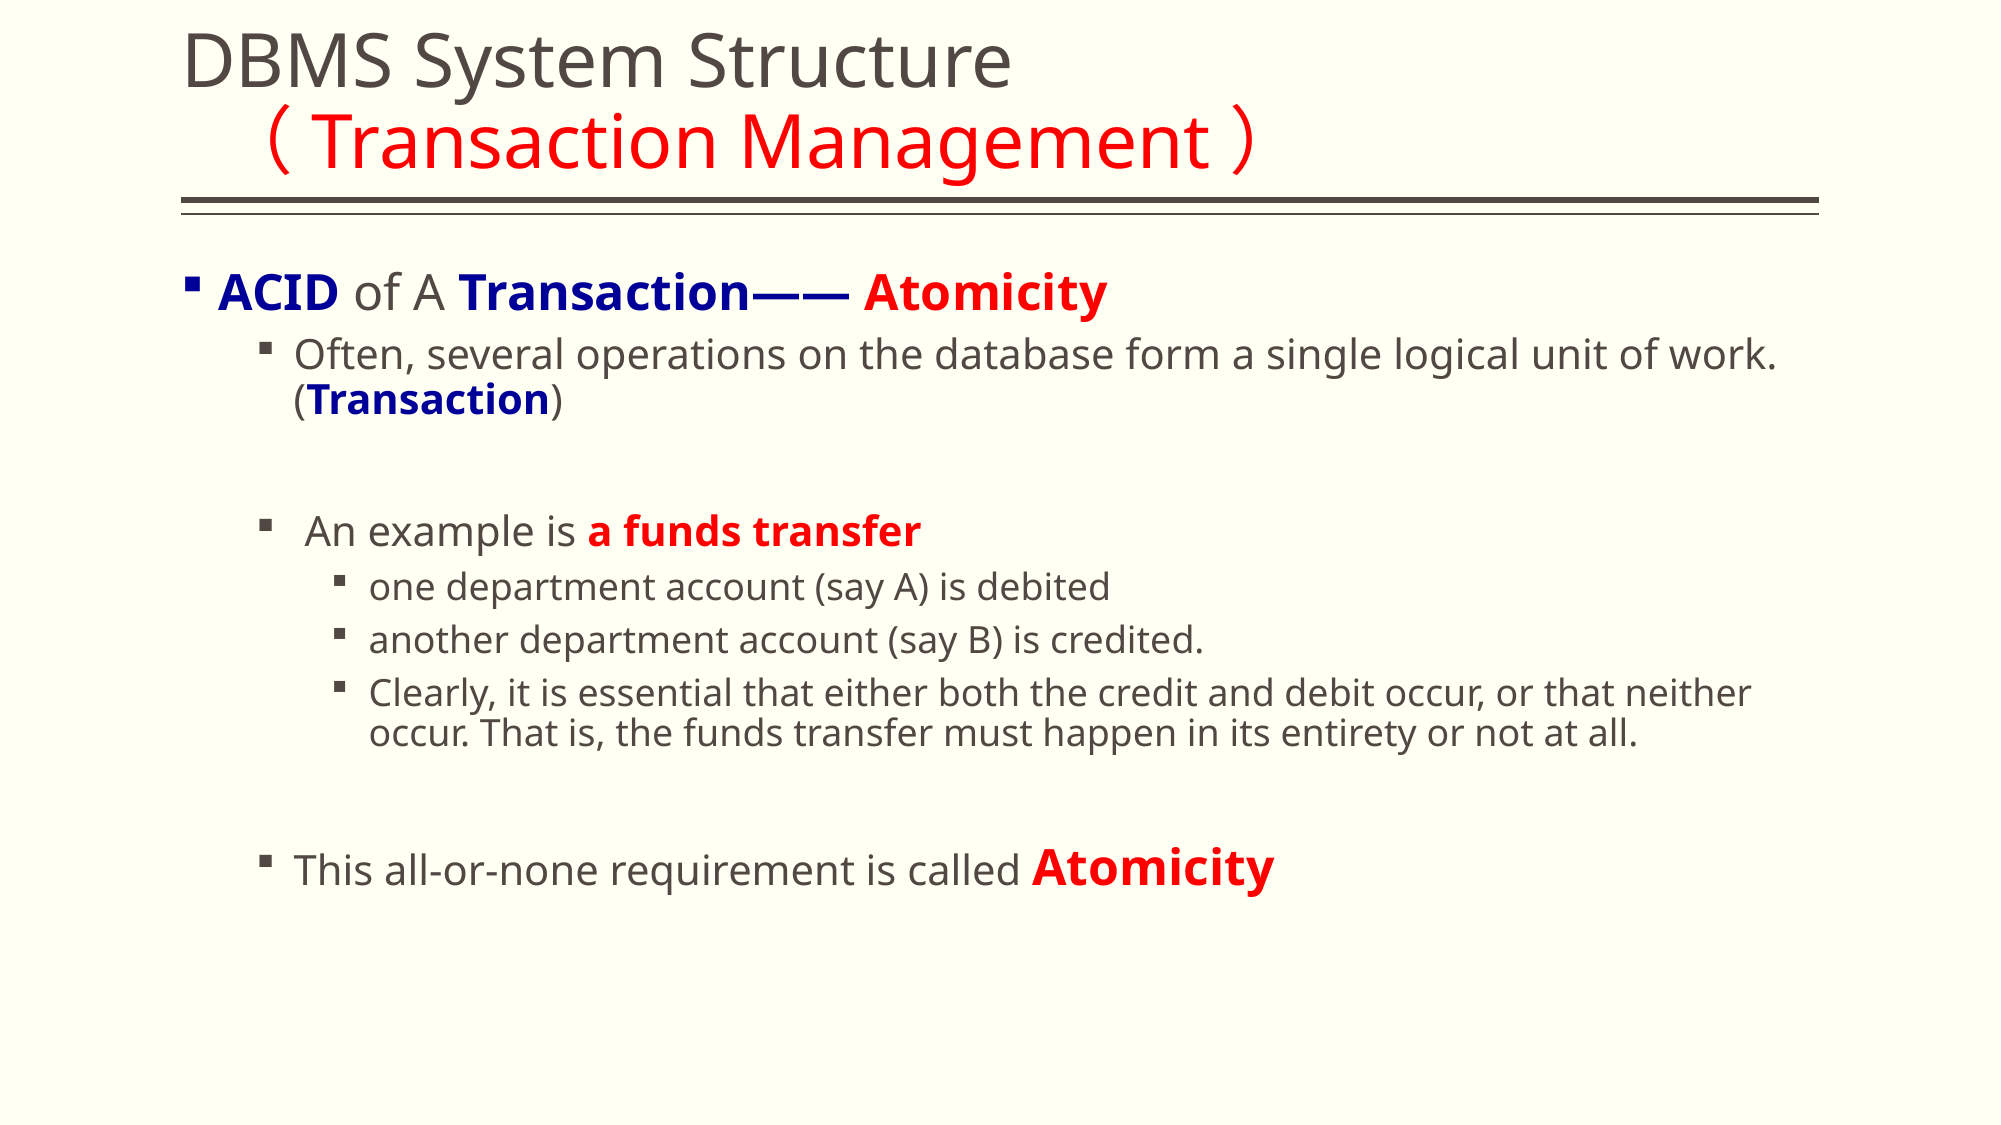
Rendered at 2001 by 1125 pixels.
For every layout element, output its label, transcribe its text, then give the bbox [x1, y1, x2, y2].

title DBMS System Structure （Transaction Management） [181, 12, 1819, 193]
list ACID of A Transaction—— Atomicity Often, several operations on the database form a single logical unit of work.(Transaction) An example is a funds transfer one department account (say A) is debited another department account (say B) is credited. Clearly, it is essential that either both the credit and debit occur, or that neither occur. That is, the funds transfer must happen in its entirety or not at all. This all-or-none requirement is called Atomicity [181, 259, 1819, 957]
